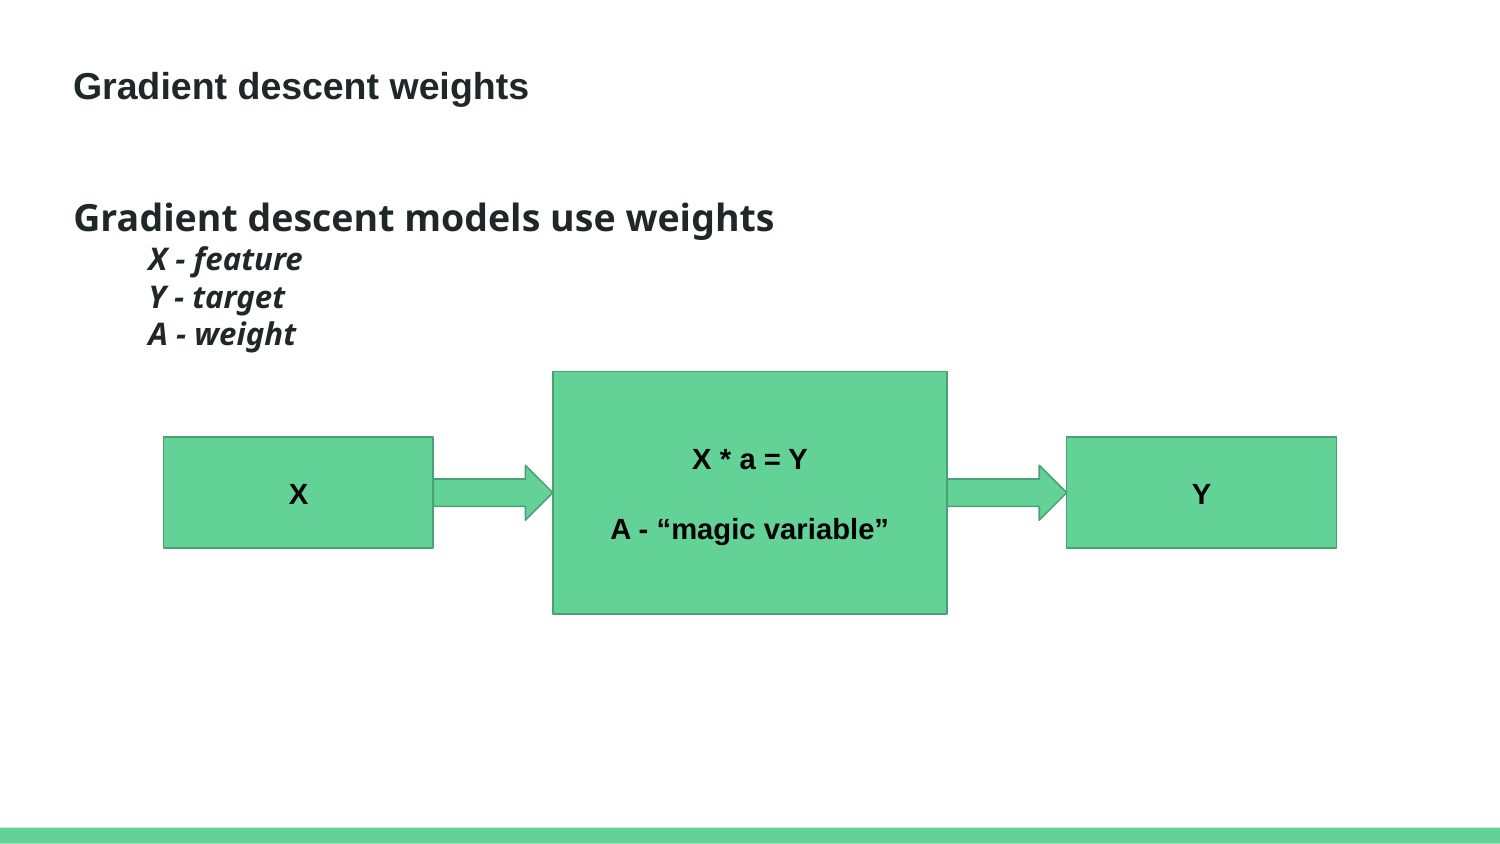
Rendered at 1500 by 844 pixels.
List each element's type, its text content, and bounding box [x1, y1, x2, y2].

text_box Y [1066, 437, 1337, 549]
text_box [947, 465, 1067, 521]
text_box X [163, 437, 434, 549]
text_box Gradient descent weights [58, 46, 745, 122]
text_box [433, 465, 553, 521]
text_box Gradient descent models use weights X - feature Y - target A - weight [58, 179, 877, 367]
text_box X * a = Y A - “magic variable” [552, 371, 948, 614]
